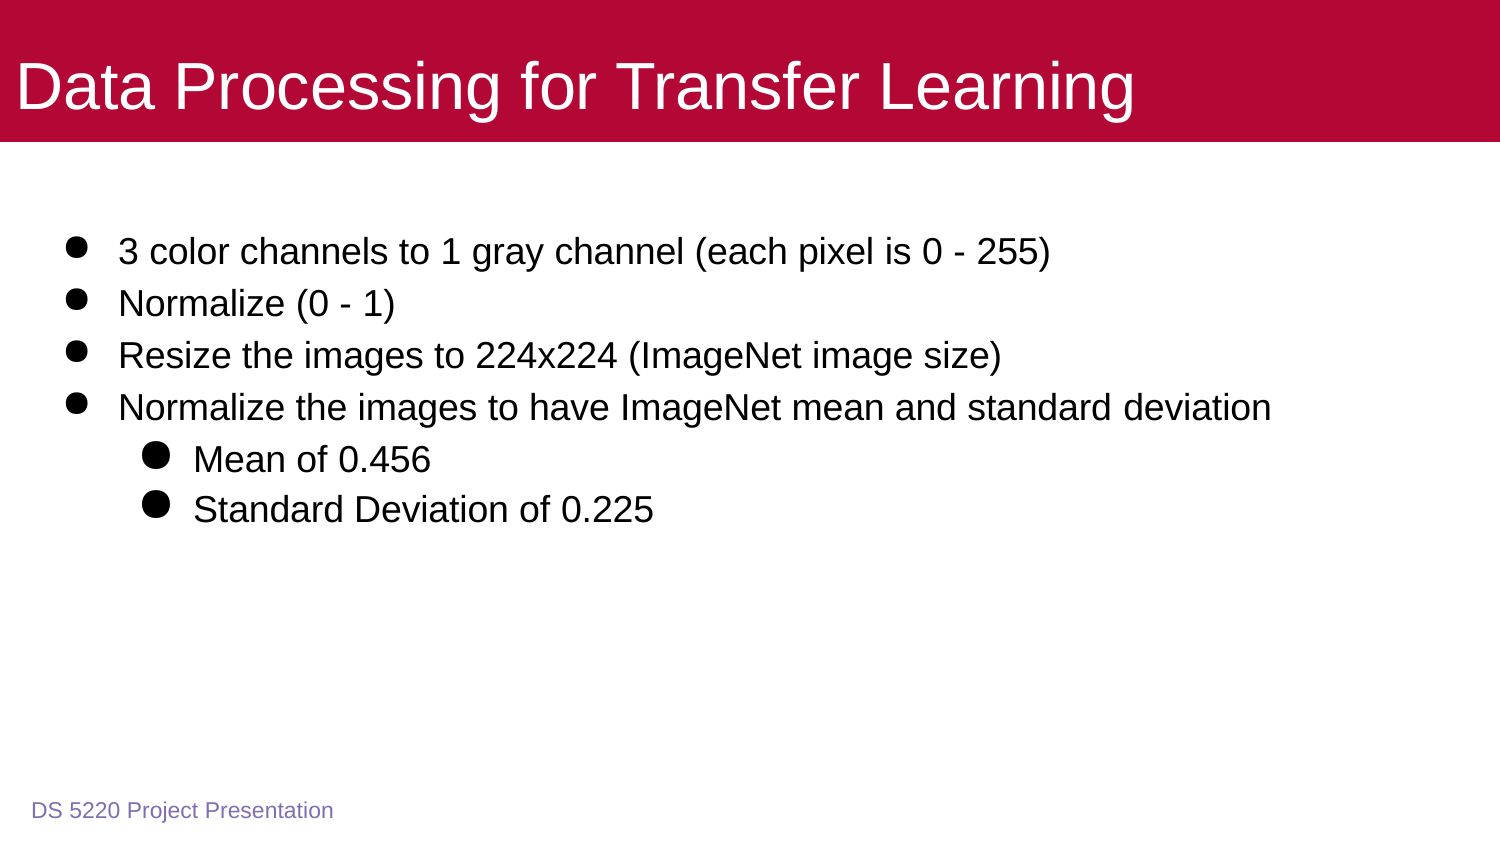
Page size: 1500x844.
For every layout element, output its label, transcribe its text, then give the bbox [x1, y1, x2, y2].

footer DS 5220 Project Presentation [29, 796, 336, 844]
title Data Processing for Transfer Learning [12, 40, 1375, 184]
text_box 3 color channels to 1 gray channel (each pixel is 0 - 255) Normalize (0 - 1) Resize the images to 224x224 (ImageNet image size) Normalize the images to have ImageNet mean and standard deviation Mean of 0.456 Standard Deviation of 0.225 [59, 219, 1283, 619]
